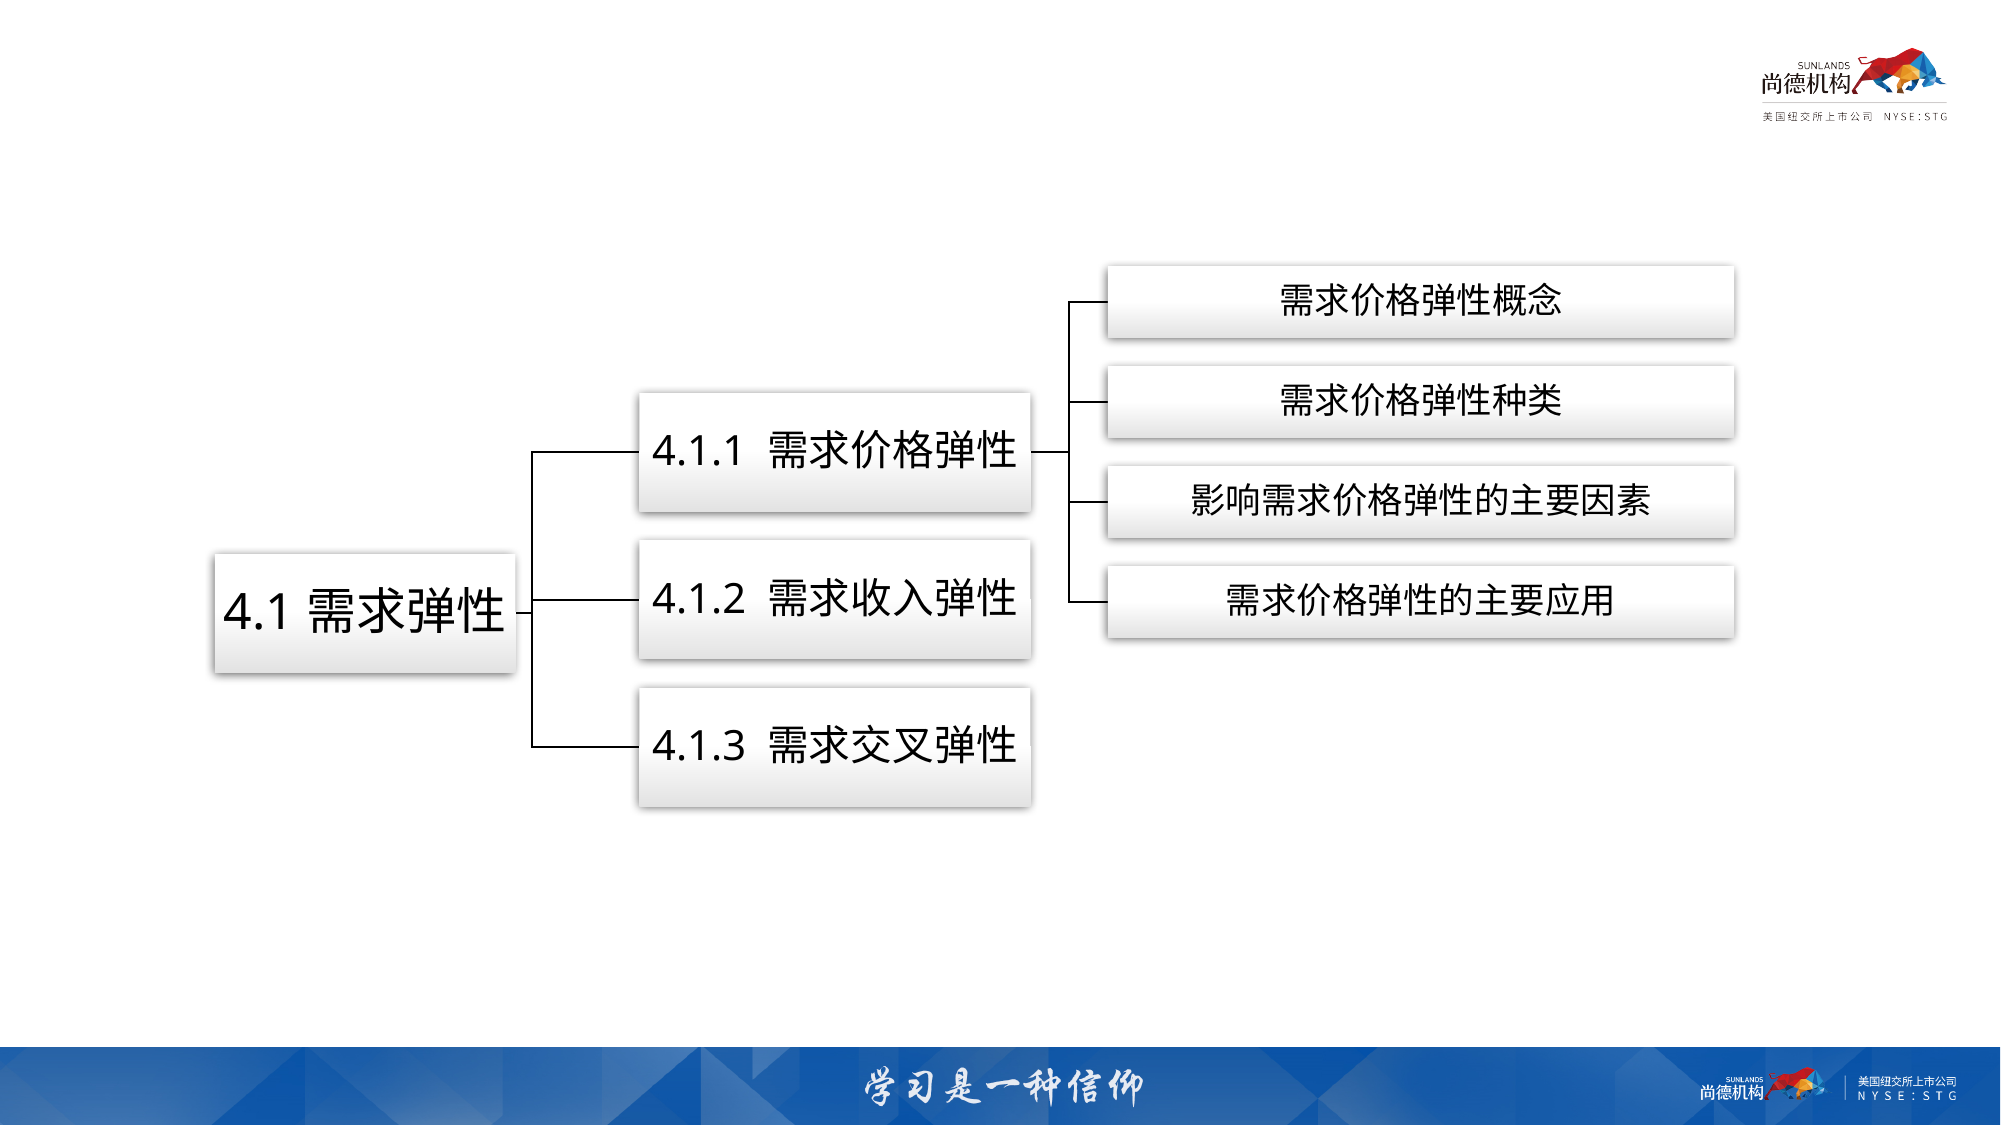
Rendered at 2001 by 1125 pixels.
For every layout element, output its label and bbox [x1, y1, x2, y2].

picture [1720, 19, 1989, 150]
picture [0, 1047, 2001, 1125]
text_box [214, 225, 1964, 848]
